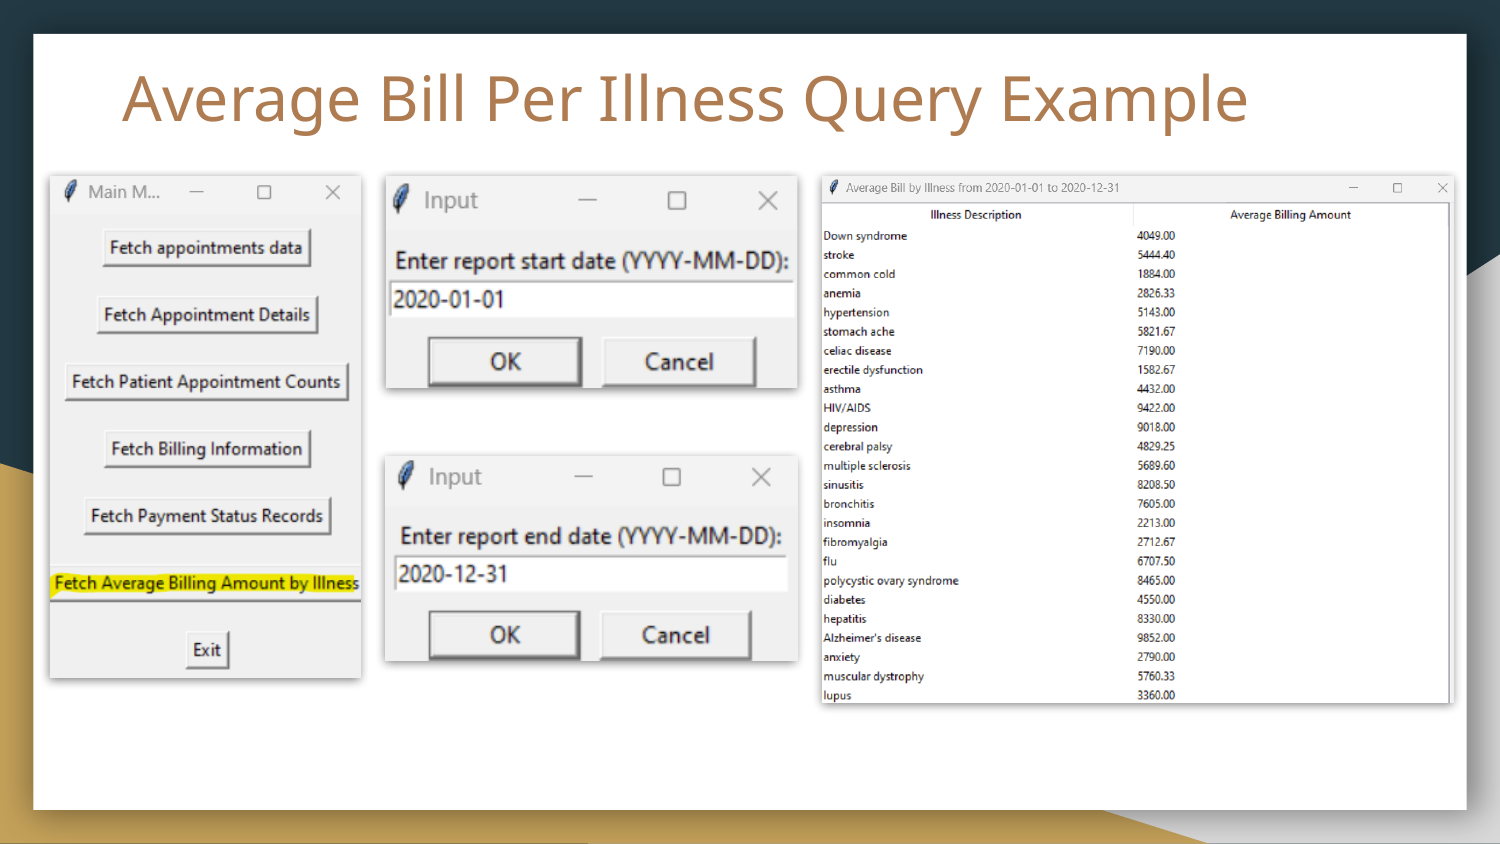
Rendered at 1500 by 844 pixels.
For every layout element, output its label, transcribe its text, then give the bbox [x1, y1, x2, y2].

title Average Bill Per Illness Query Example [107, 44, 1339, 201]
picture [385, 175, 798, 388]
picture [822, 176, 1454, 703]
picture [385, 456, 798, 661]
picture [49, 176, 362, 678]
